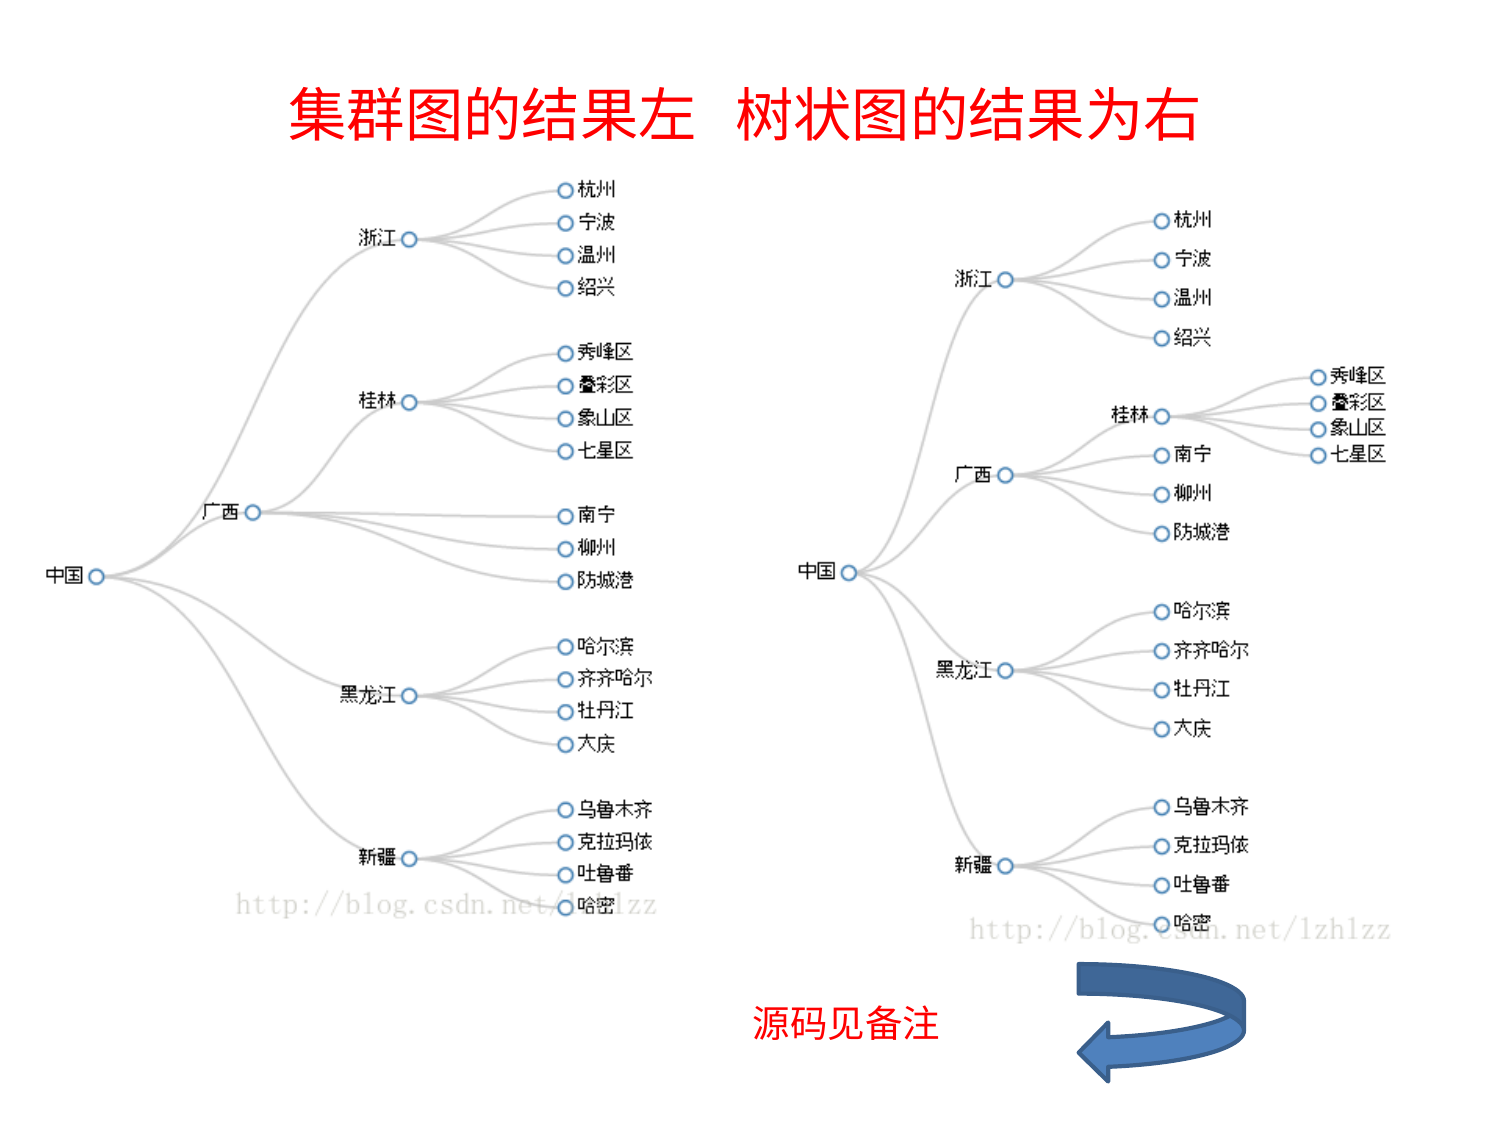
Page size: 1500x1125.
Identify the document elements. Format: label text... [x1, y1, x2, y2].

picture [785, 184, 1411, 962]
title 集群图的结果左 树状图的结果为右 [76, 19, 1427, 207]
picture [31, 160, 677, 937]
text_box 源码见备注 [738, 992, 1046, 1053]
text_box [1076, 971, 1247, 1084]
